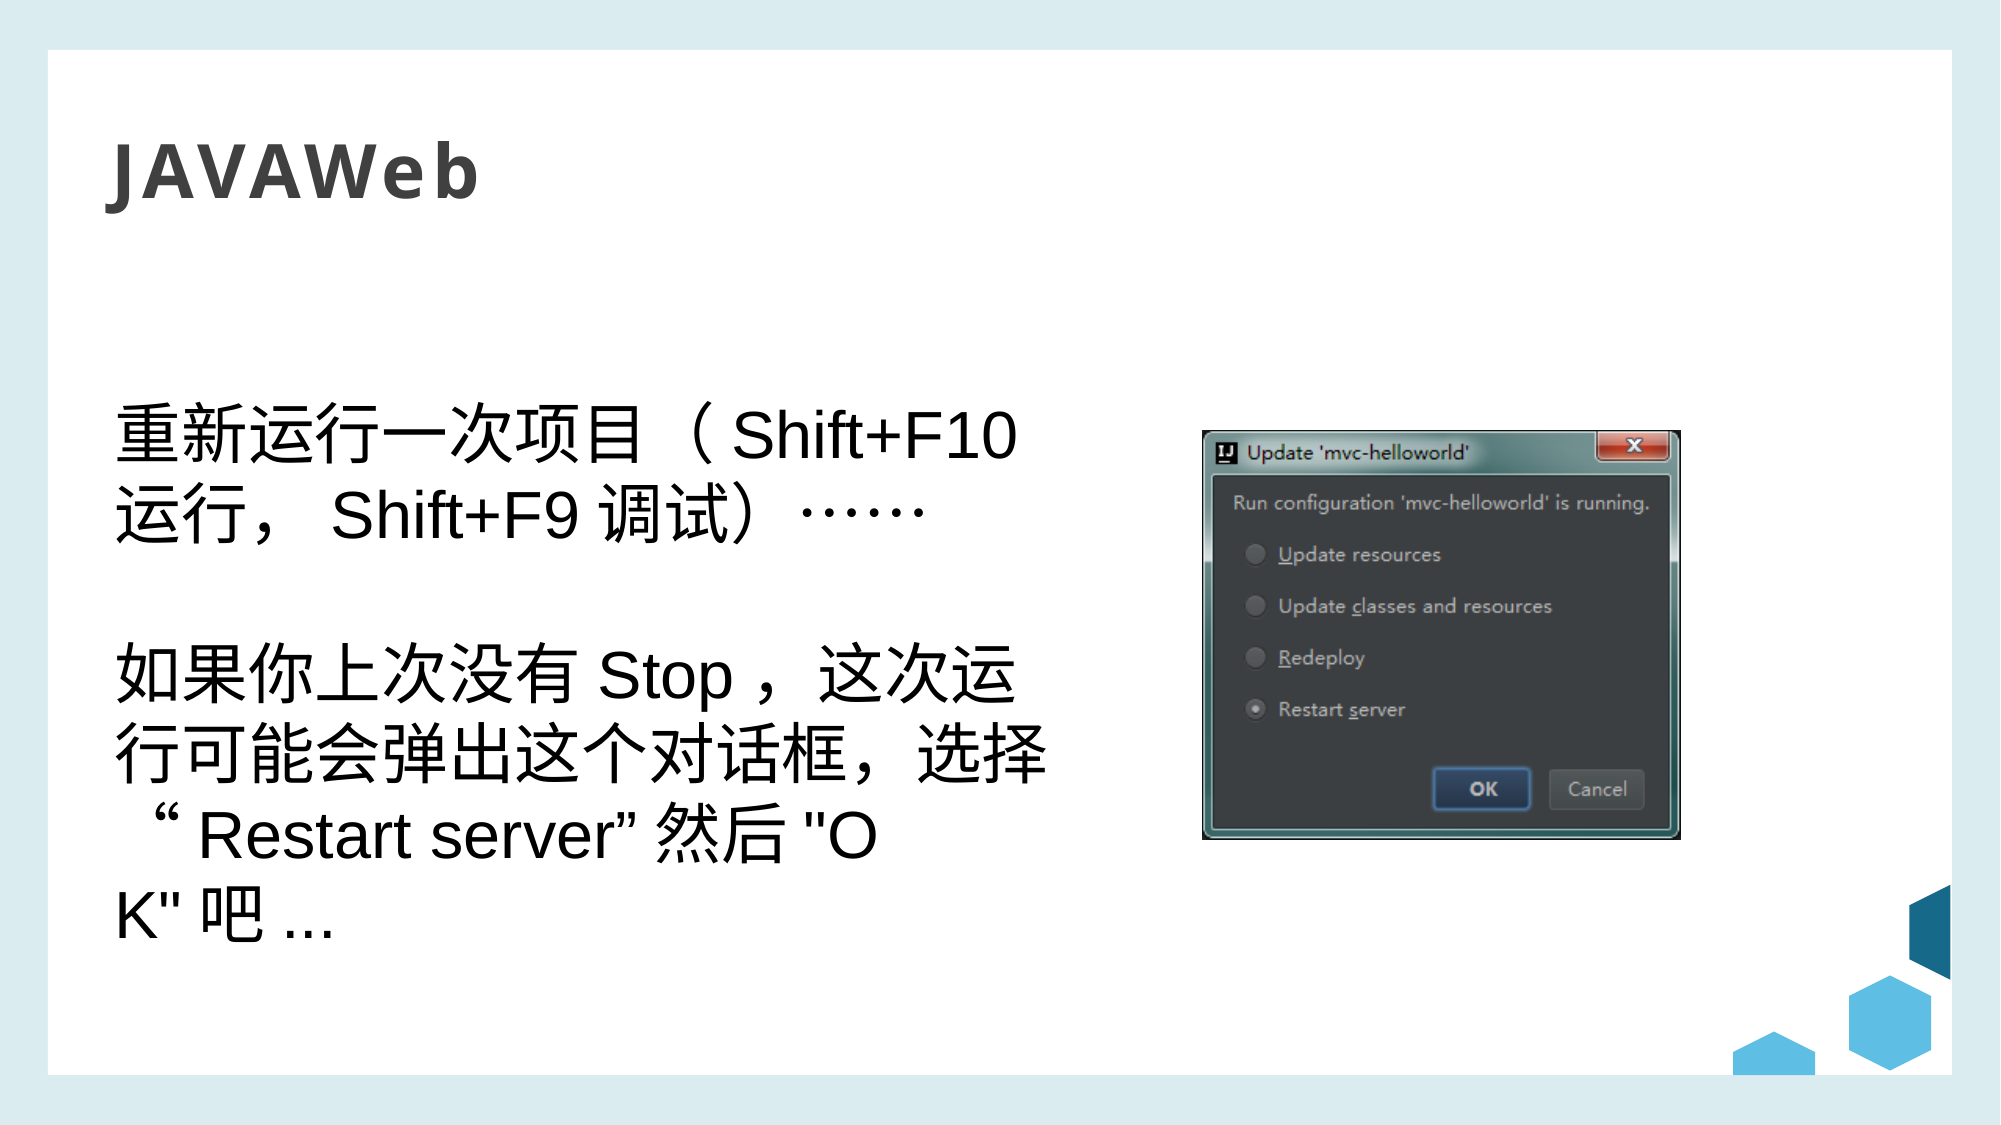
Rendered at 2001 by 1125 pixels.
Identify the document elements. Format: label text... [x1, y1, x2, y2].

text_box [47, 49, 1953, 1076]
text_box JAVAWeb [99, 78, 1901, 283]
picture [1202, 430, 1681, 840]
text_box 重新运行一次项目（Shift+F10运行，Shift+F9调试）…… 如果你上次没有Stop，这次运行可能会弹出这个对话框，选择“Restart server”然后"OK"吧... [99, 384, 1065, 960]
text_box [1733, 884, 1951, 1076]
